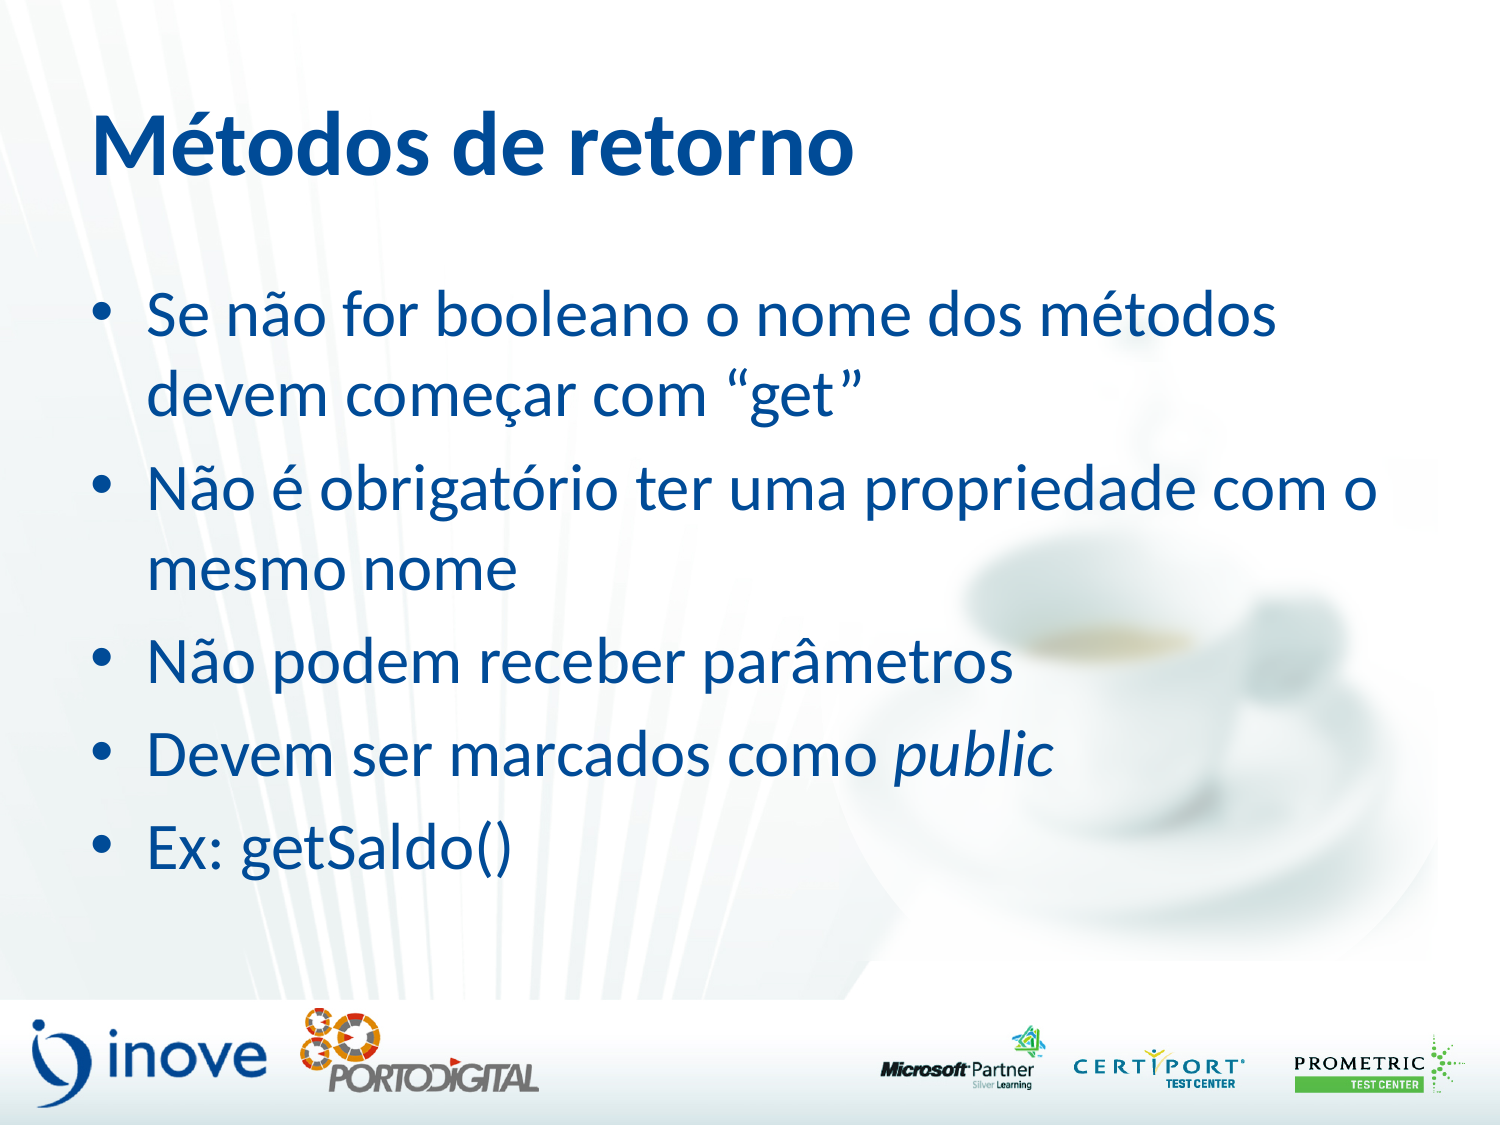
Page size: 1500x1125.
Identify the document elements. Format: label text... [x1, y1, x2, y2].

title Métodos de retorno [75, 45, 1425, 233]
picture [0, 0, 1500, 1125]
list Se não for booleano o nome dos métodos devem começar com “get” Não é obrigatório ter uma propriedade com o mesmo nome Não podem receber parâmetros Devem ser marcados como public Ex: getSaldo() [75, 262, 1425, 1005]
